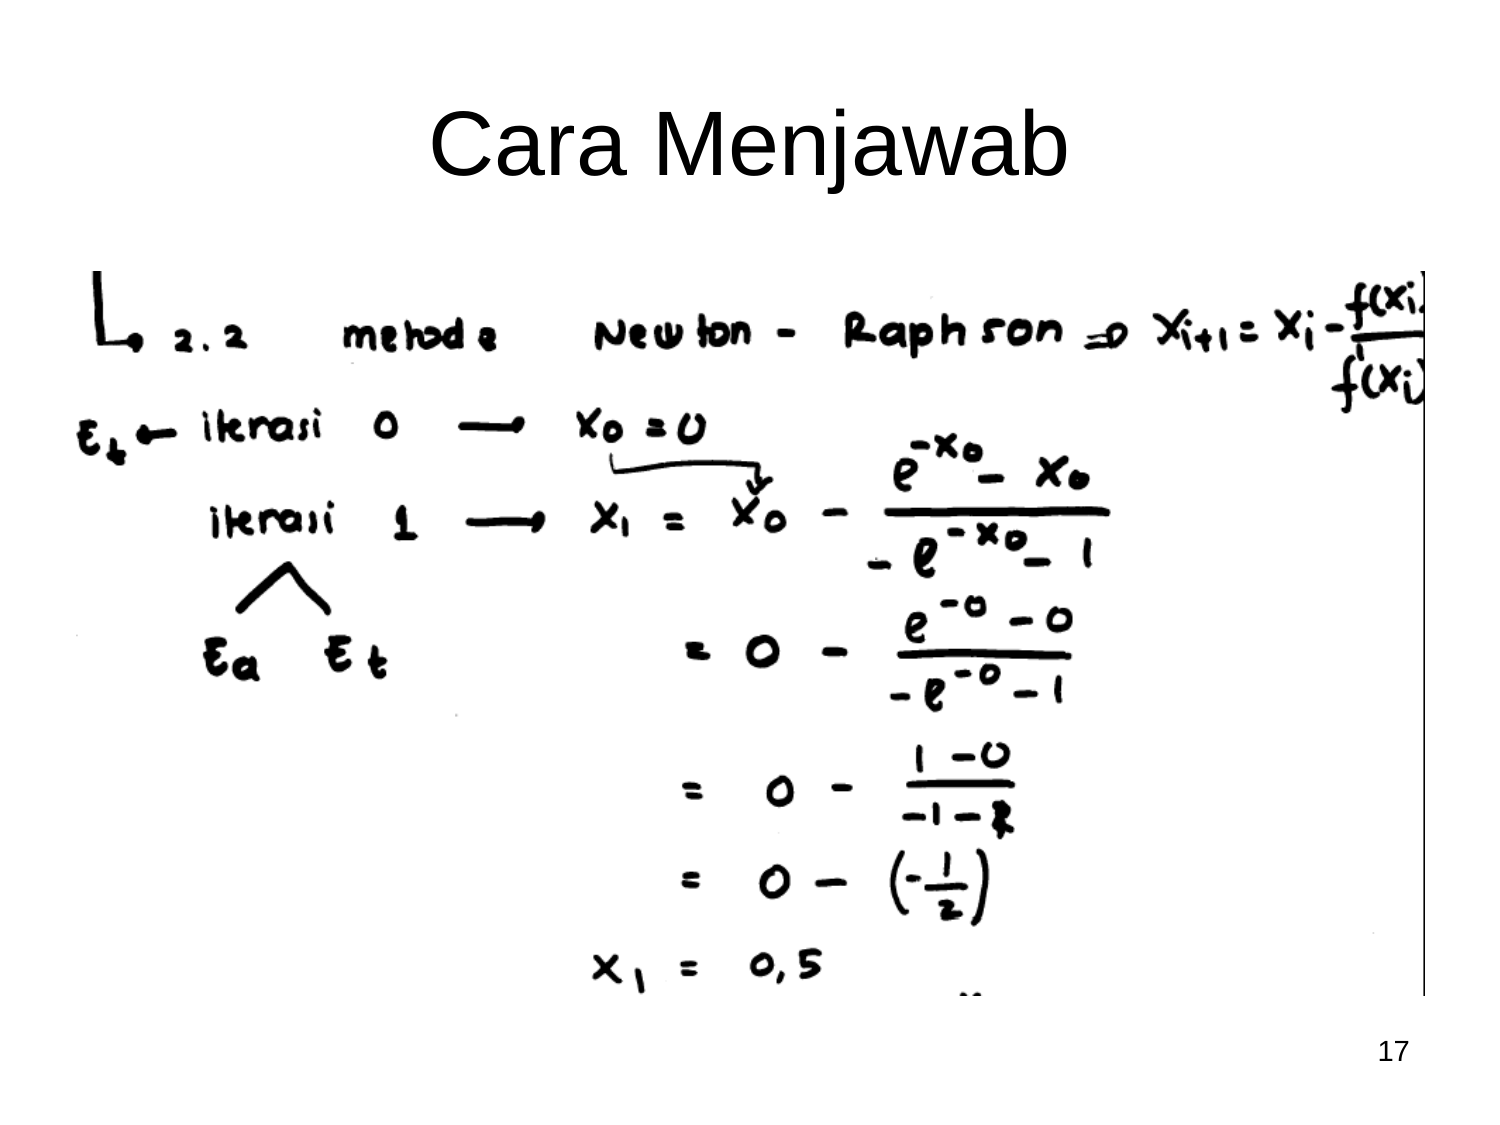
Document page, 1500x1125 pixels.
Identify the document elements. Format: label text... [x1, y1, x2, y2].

title Cara Menjawab [74, 44, 1426, 233]
slide_number 17 [1074, 1024, 1426, 1103]
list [74, 271, 1426, 996]
